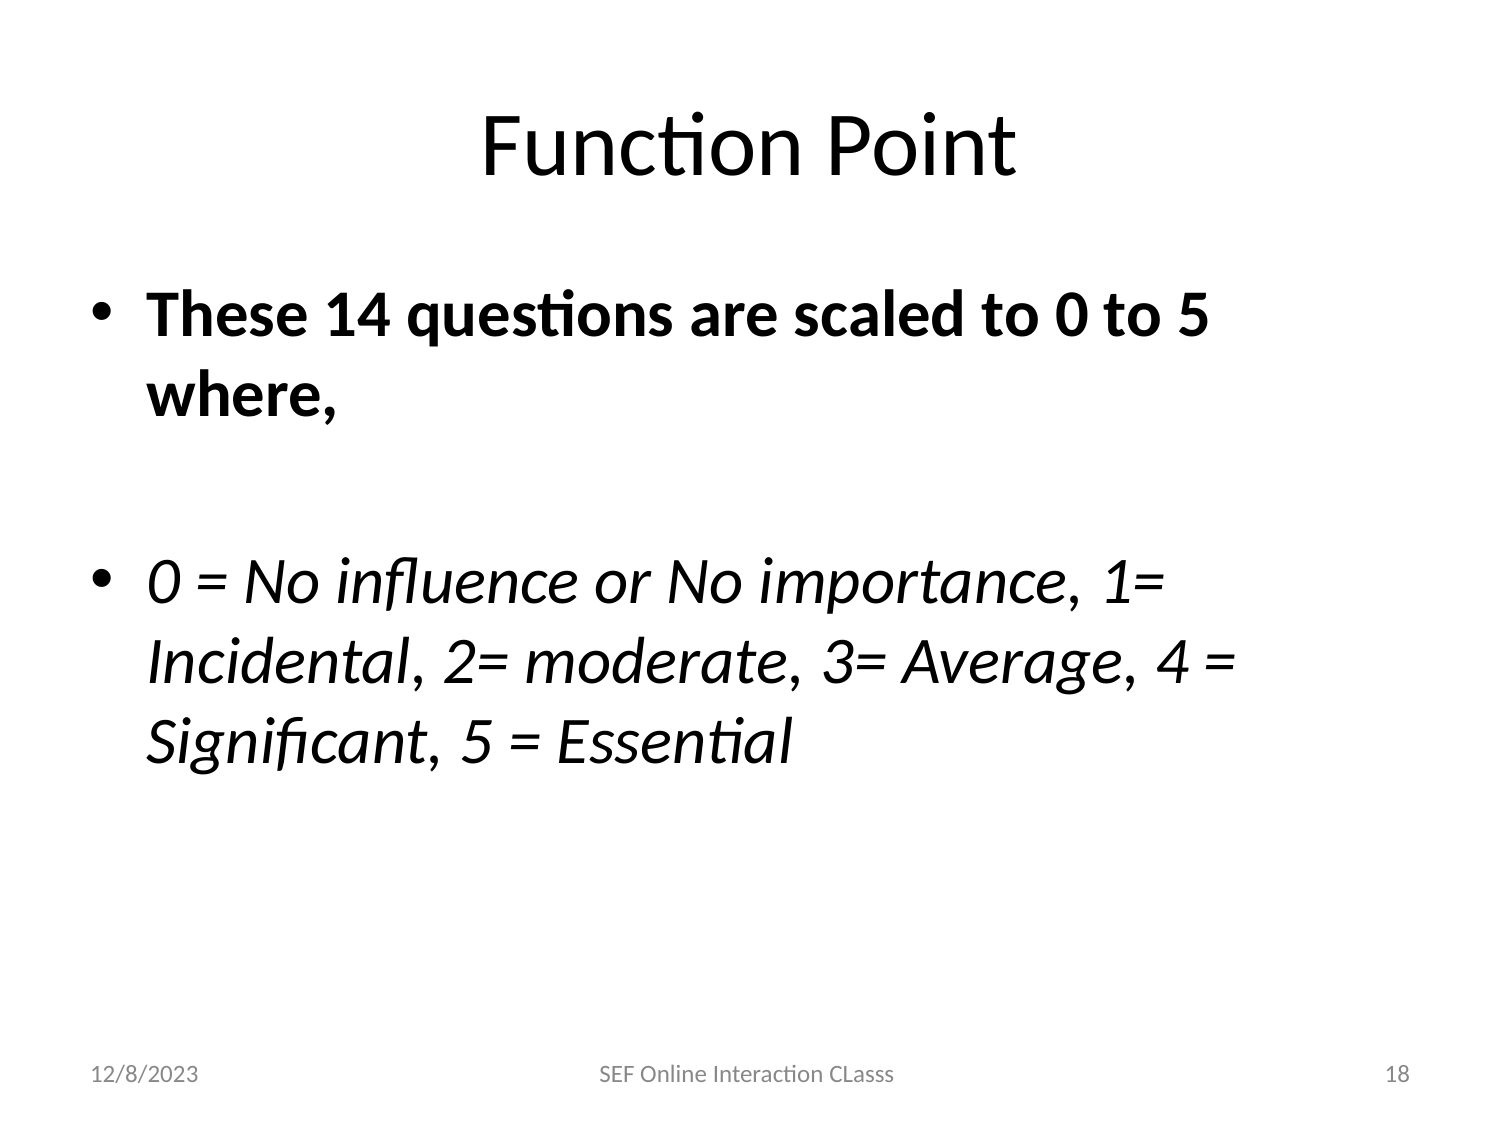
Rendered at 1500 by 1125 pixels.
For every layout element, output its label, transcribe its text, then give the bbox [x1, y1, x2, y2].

slide_number ‹#› [1074, 1042, 1425, 1103]
title Function Point [75, 45, 1425, 233]
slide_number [75, 1042, 425, 1103]
list These 14 questions are scaled to 0 to 5 where, 0 = No influence or No importance, 1= Incidental, 2= moderate, 3= Average, 4 = Significant, 5 = Essential [75, 262, 1425, 1005]
footer SEF Online Interaction CLasss [512, 1042, 988, 1103]
